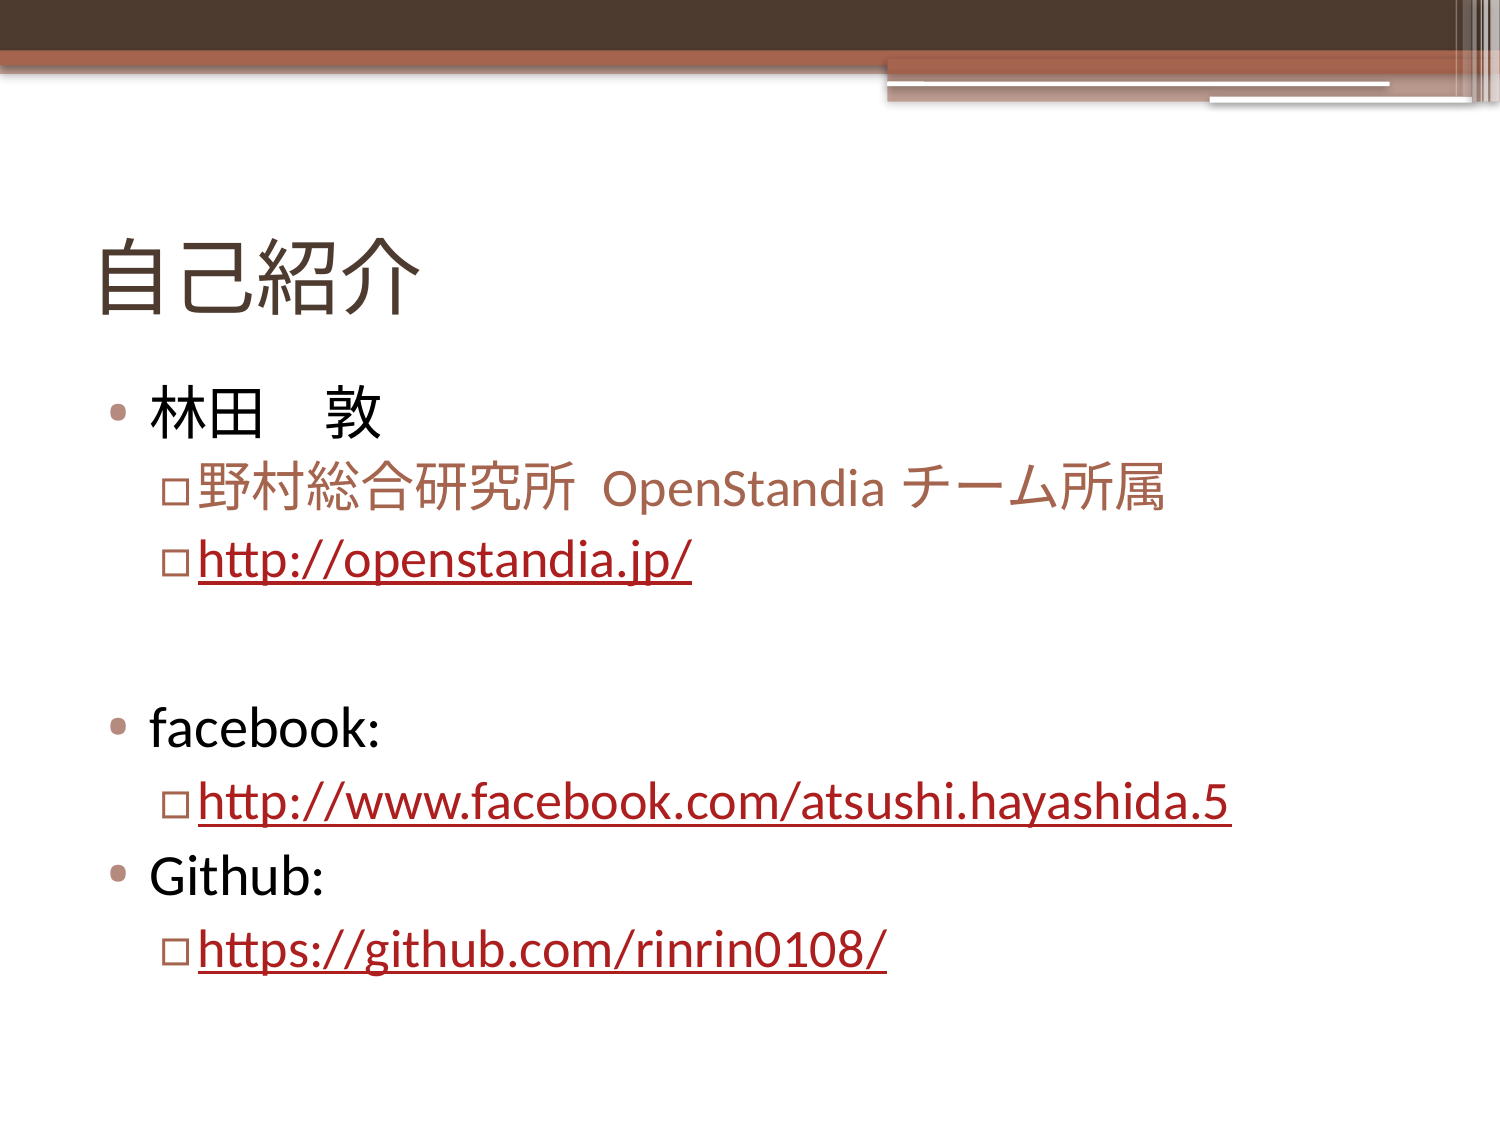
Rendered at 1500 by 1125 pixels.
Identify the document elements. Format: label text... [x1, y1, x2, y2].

list 林田 敦 野村総合研究所 OpenStandiaチーム所属 http://openstandia.jp/ facebook: http://www.facebook.com/atsushi.hayashida.5 Github: https://github.com/rinrin0108/ [75, 368, 1425, 1079]
title 自己紹介 [75, 187, 1425, 363]
